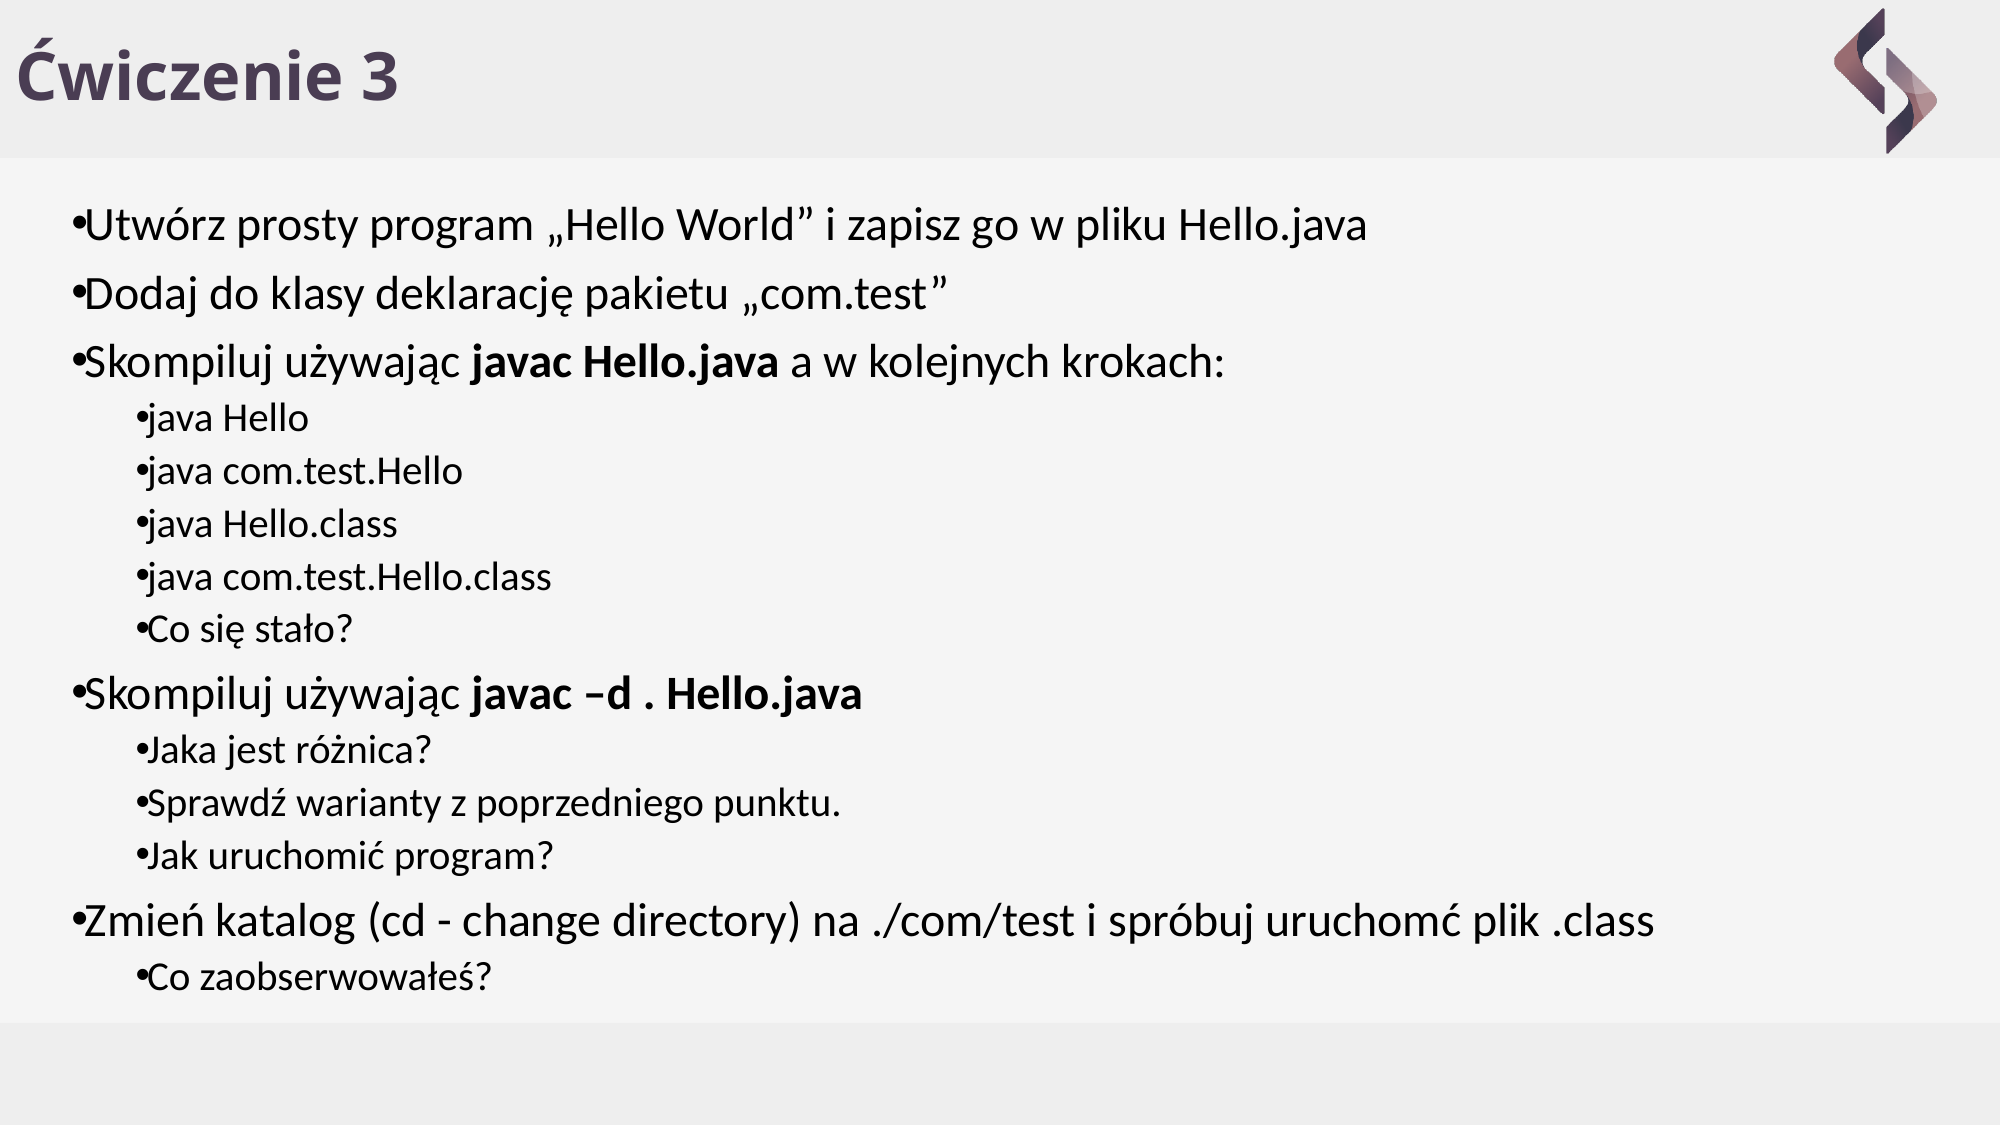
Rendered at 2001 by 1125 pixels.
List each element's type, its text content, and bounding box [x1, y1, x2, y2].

list Utwórz prosty program „Hello World” i zapisz go w pliku Hello.java Dodaj do klasy deklarację pakietu „com.test” Skompiluj używając javac Hello.java a w kolejnych krokach: java Hello java com.test.Hello java Hello.class java com.test.Hello.class Co się stało? Skompiluj używając javac –d . Hello.java Jaka jest różnica? Sprawdź warianty z poprzedniego punktu. Jak uruchomić program? Zmień katalog (cd - change directory) na ./com/test i spróbuj uruchomć plik .class Co zaobserwowałeś? [0, 184, 1733, 1024]
title Ćwiczenie 3 [0, 0, 1788, 158]
picture [1787, 0, 2001, 166]
